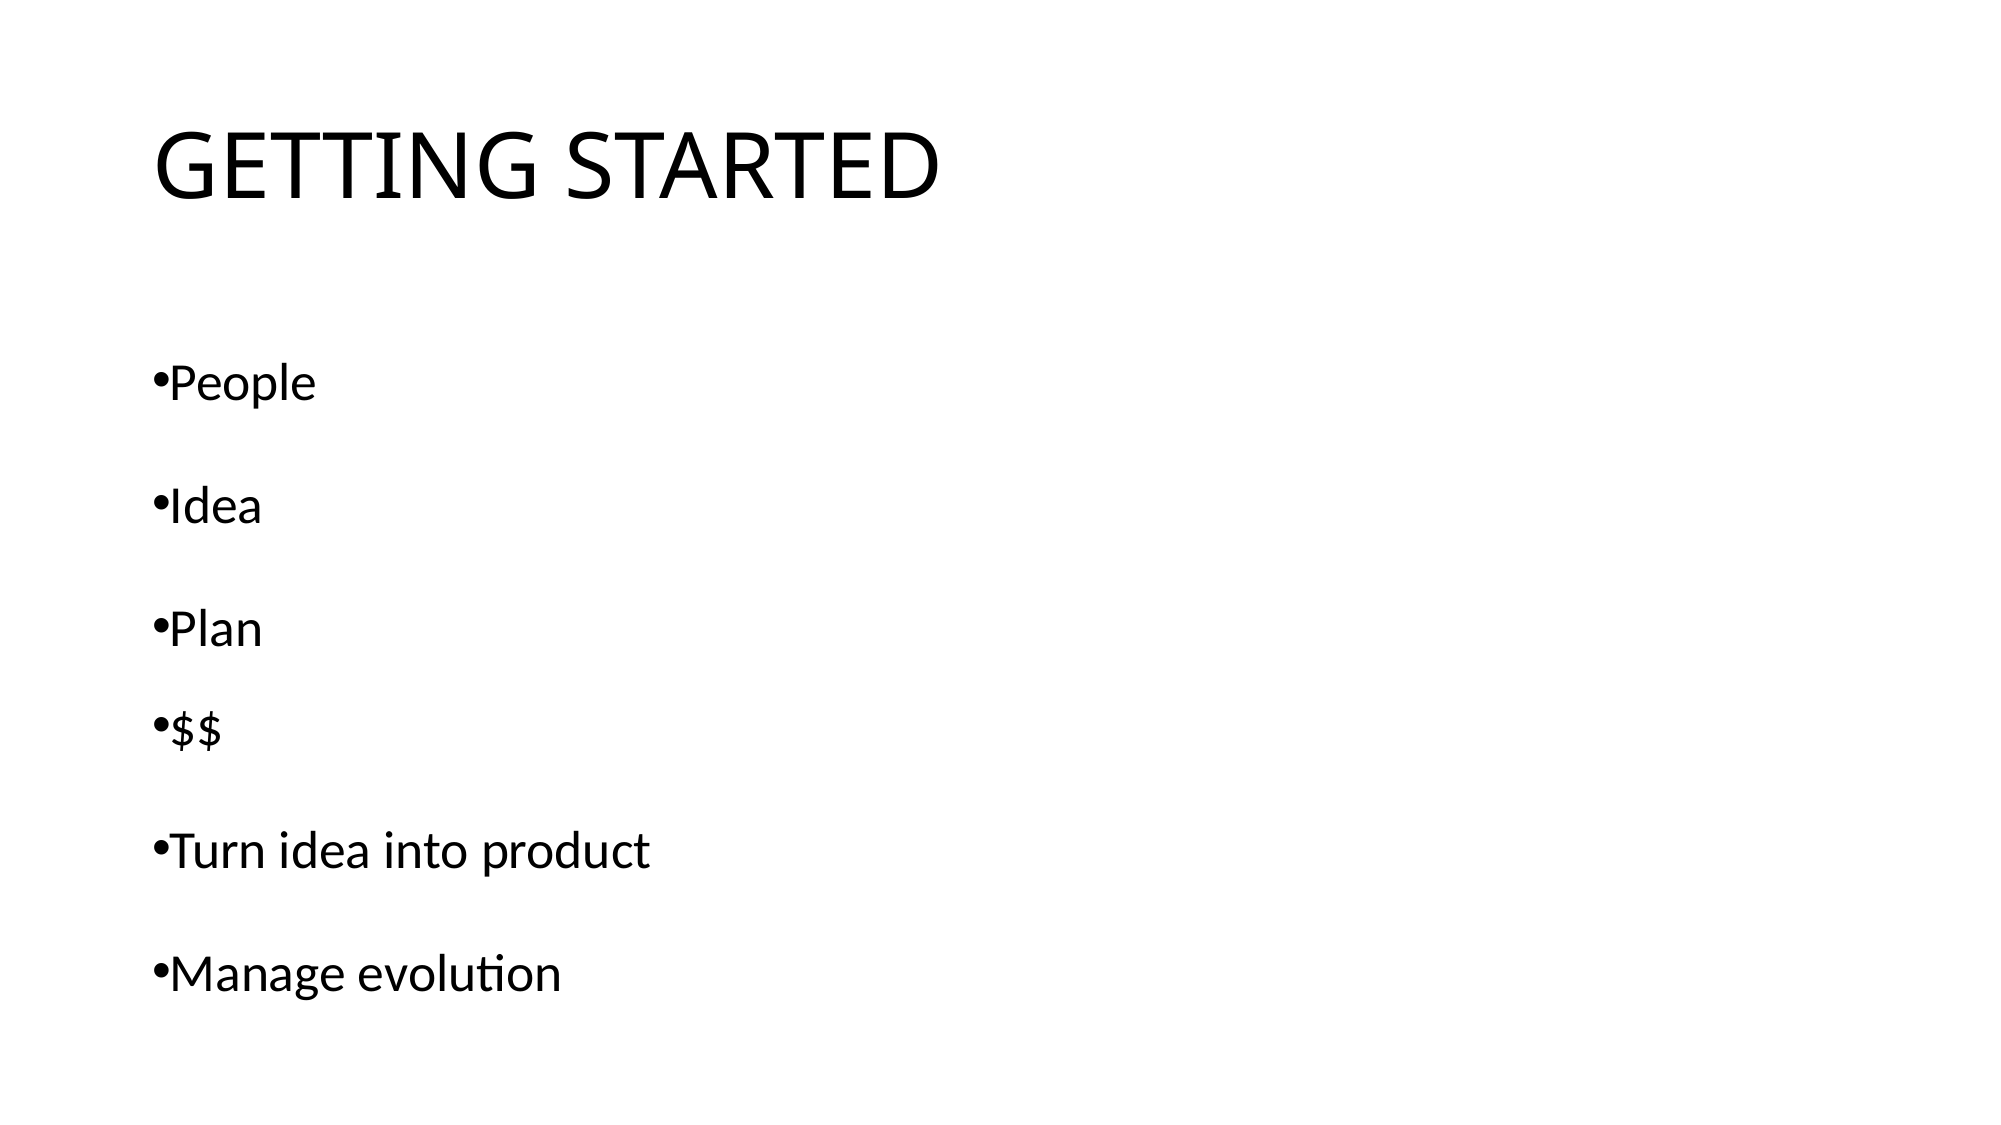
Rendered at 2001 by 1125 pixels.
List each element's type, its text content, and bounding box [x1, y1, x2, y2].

title GETTING STARTED [137, 59, 1863, 278]
list People Idea Plan $$ Turn idea into product Manage evolution [137, 299, 1863, 1014]
